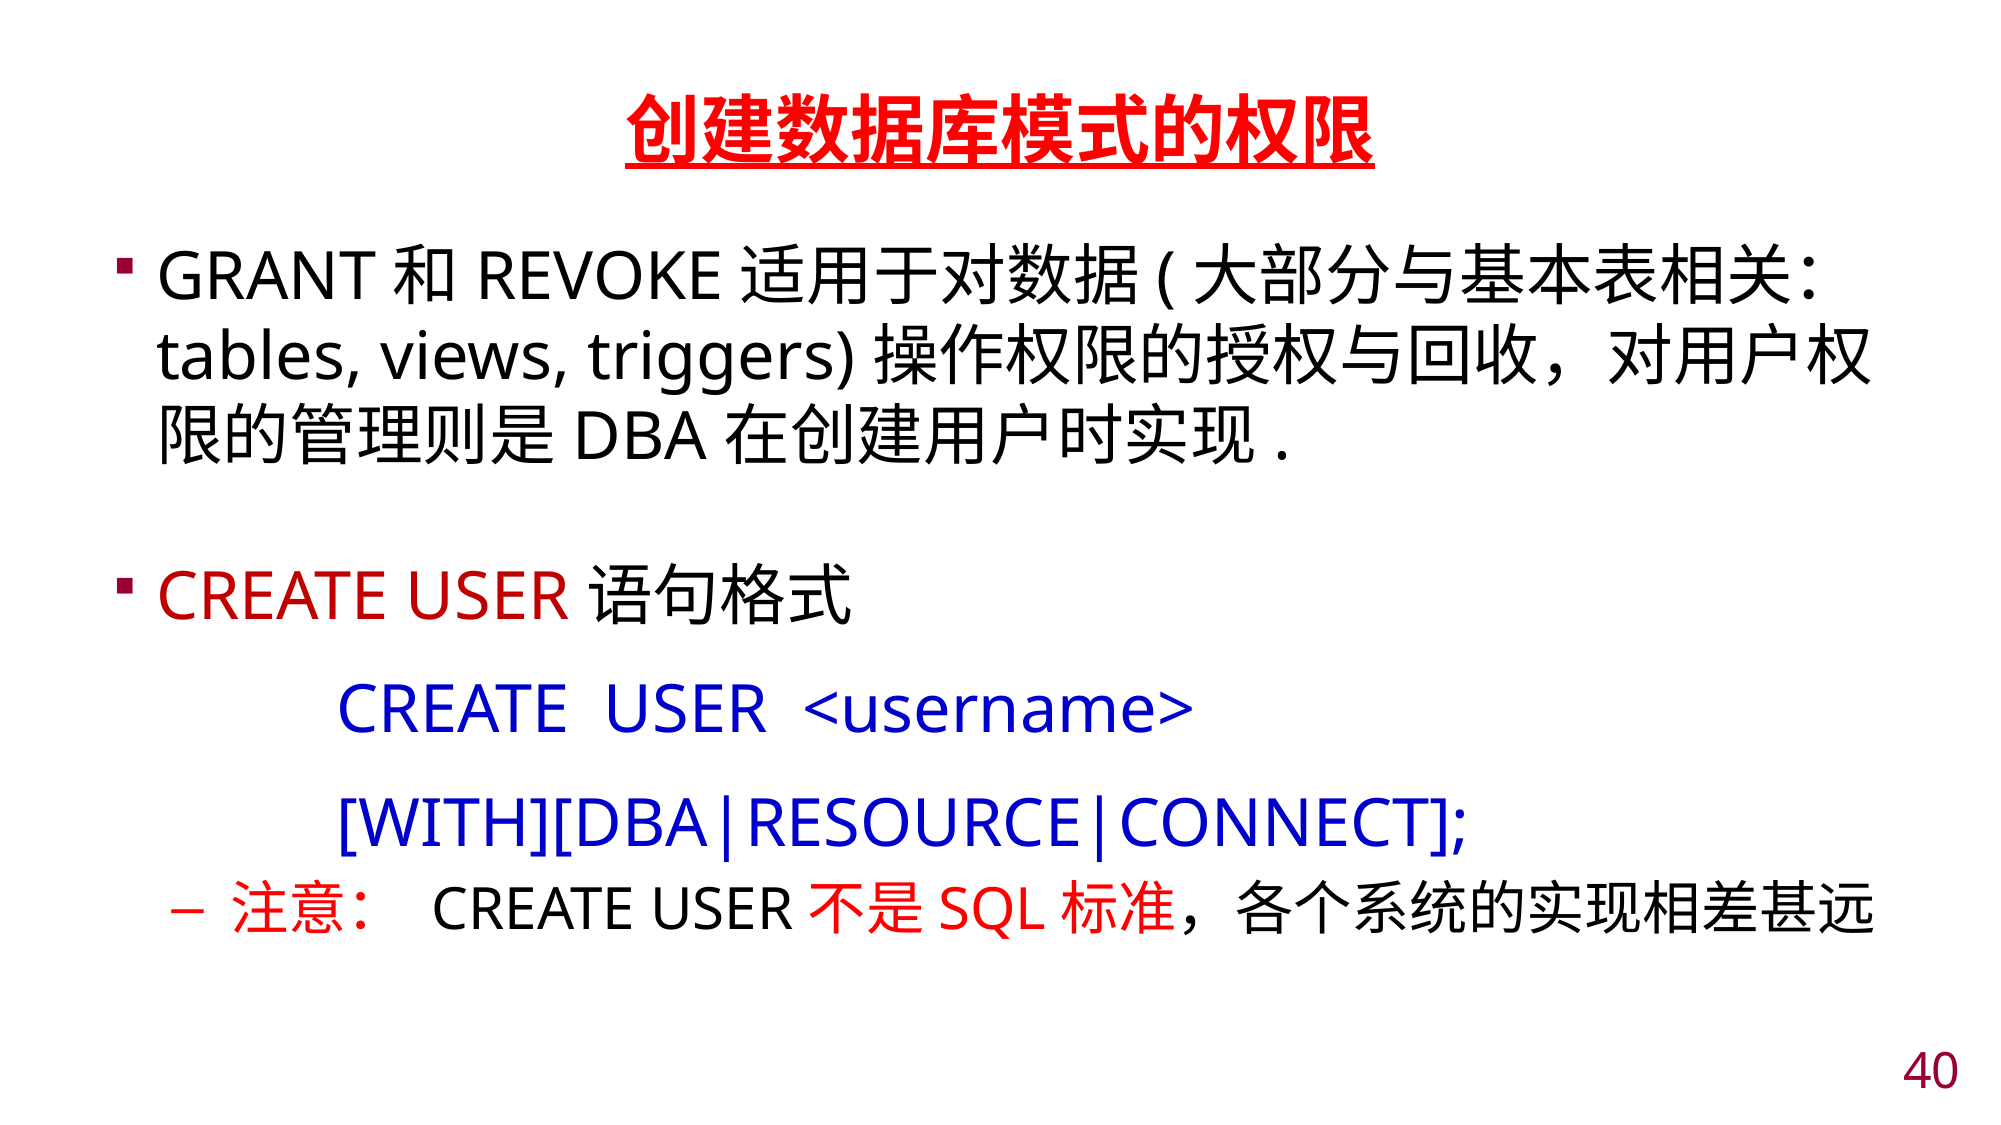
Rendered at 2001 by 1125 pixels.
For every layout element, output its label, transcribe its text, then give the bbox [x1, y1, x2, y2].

list 创建数据库模式的权限 GRANT和REVOKE适用于对数据(大部分与基本表相关：tables, views, triggers)操作权限的授权与回收，对用户权限的管理则是DBA在创建用户时实现. CREATE USER语句格式 CREATE USER <username> [WITH][DBA|RESOURCE|CONNECT]; 注意： CREATE USER不是SQL标准，各个系统的实现相差甚远 [97, 75, 1904, 1073]
slide_number 39 [1550, 1048, 1975, 1096]
